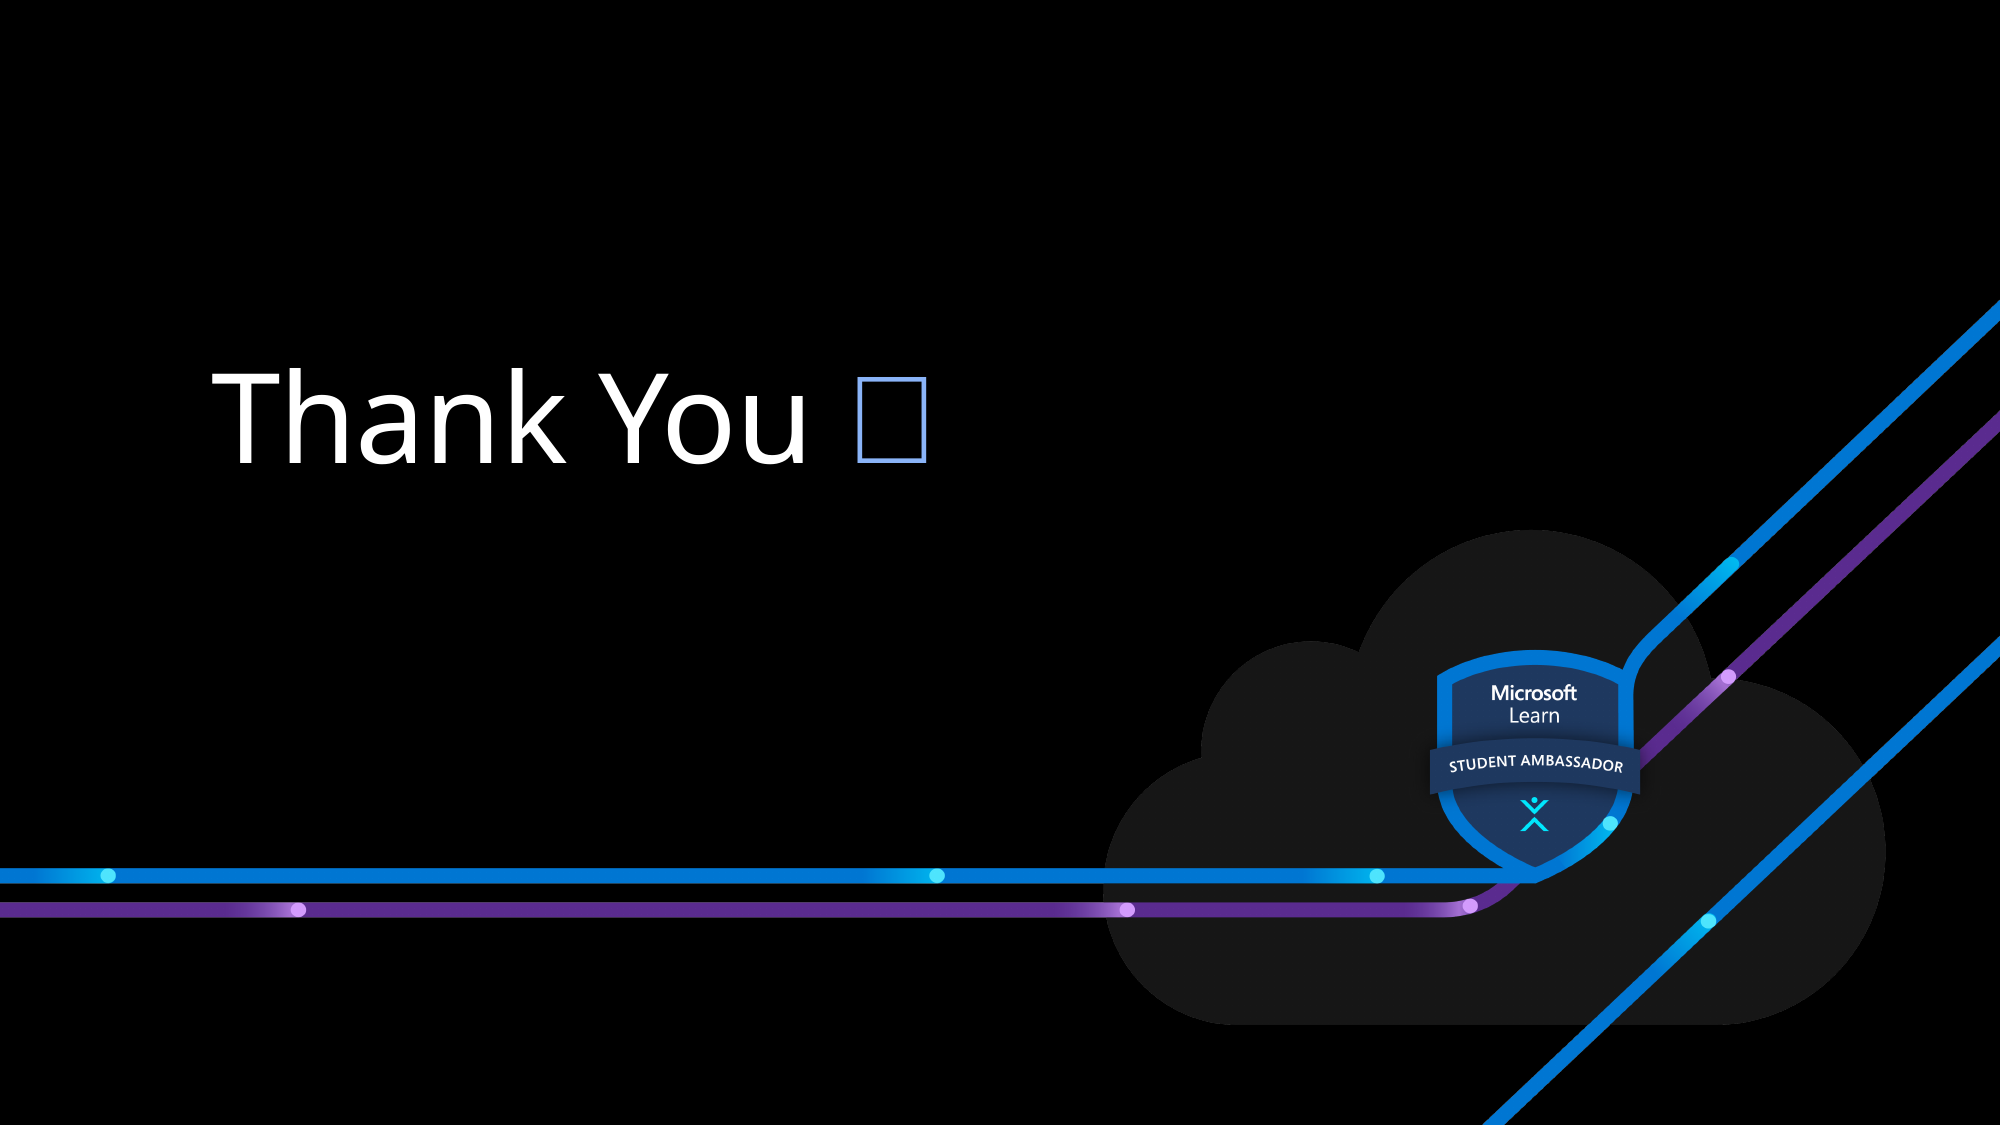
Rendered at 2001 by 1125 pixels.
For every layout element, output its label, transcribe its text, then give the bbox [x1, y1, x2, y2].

title Thank You 🎉 [211, 354, 1000, 491]
picture [0, 120, 2000, 1125]
